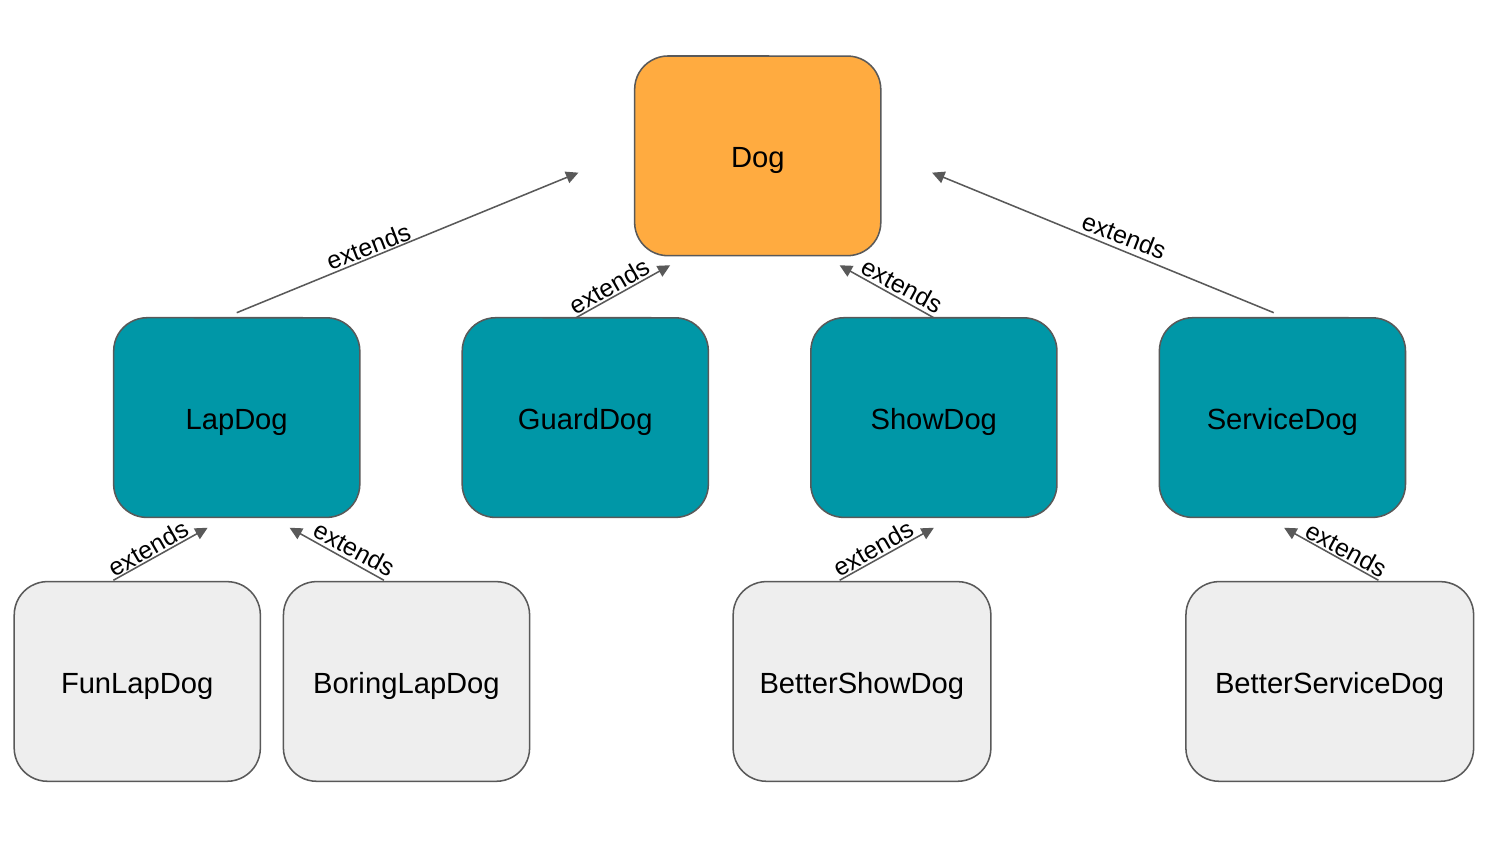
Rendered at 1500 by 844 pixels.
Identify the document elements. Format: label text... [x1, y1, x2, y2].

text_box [13, 470, 530, 782]
text_box Dog [634, 55, 881, 256]
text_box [113, 172, 579, 469]
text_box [732, 470, 992, 782]
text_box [798, 210, 926, 518]
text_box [462, 208, 712, 518]
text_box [1185, 473, 1474, 782]
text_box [931, 170, 1406, 518]
